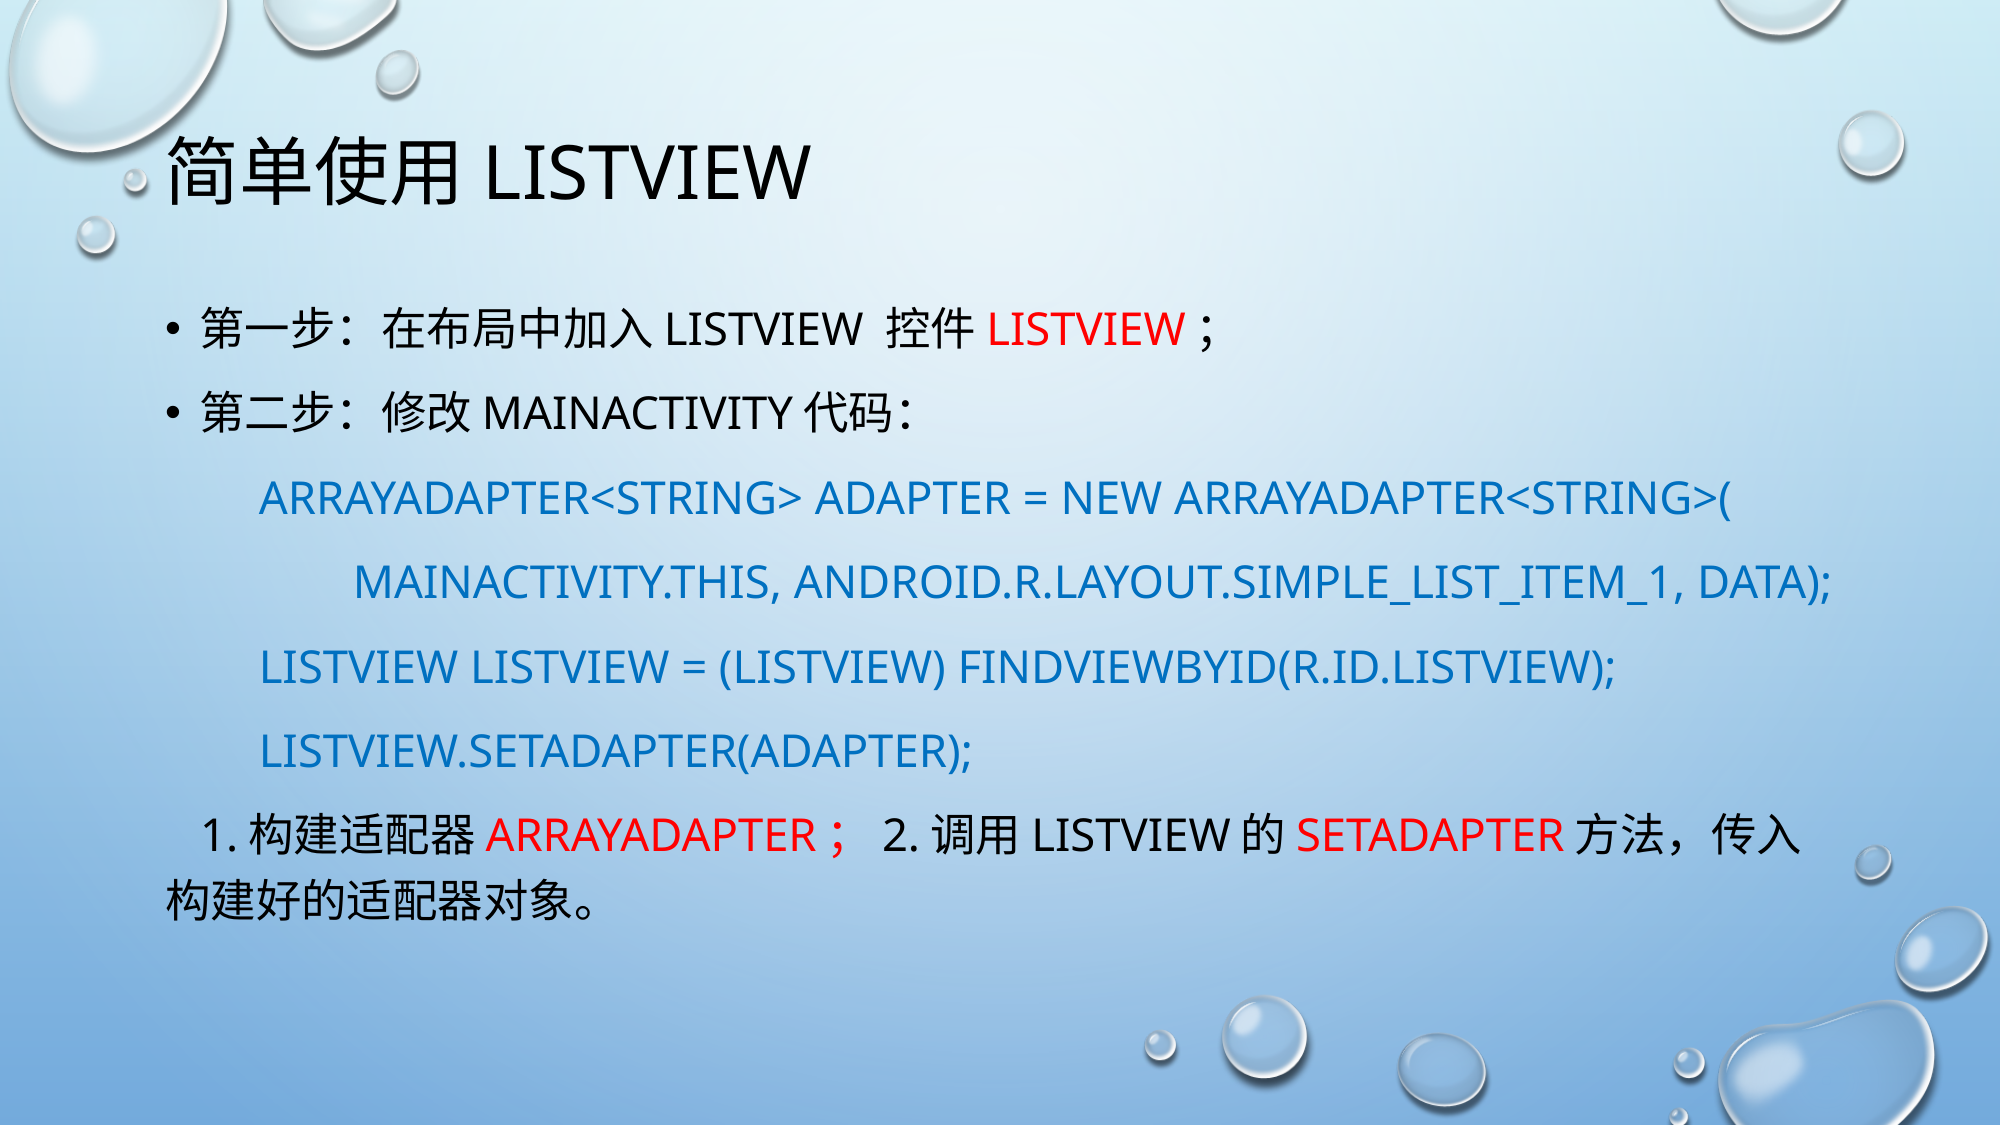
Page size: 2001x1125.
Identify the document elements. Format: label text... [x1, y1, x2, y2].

title 简单使用ListView [149, 81, 1777, 269]
picture [0, 0, 2000, 1125]
list 第一步：在布局中加入ListView 控件ListView； 第二步：修改MainActivity代码： ArrayAdapter<String> adapter = new ArrayAdapter<String>( MainActivity.this, android.R.layout.simple_list_item_1, data); ListView listView = (ListView) findViewById(R.id.listView); listView.setAdapter(adapter); 1.构建适配器ArrayAdapter；2.调用ListView的setAdapter方法，传入构建好的适配器对象。 [150, 281, 1861, 955]
